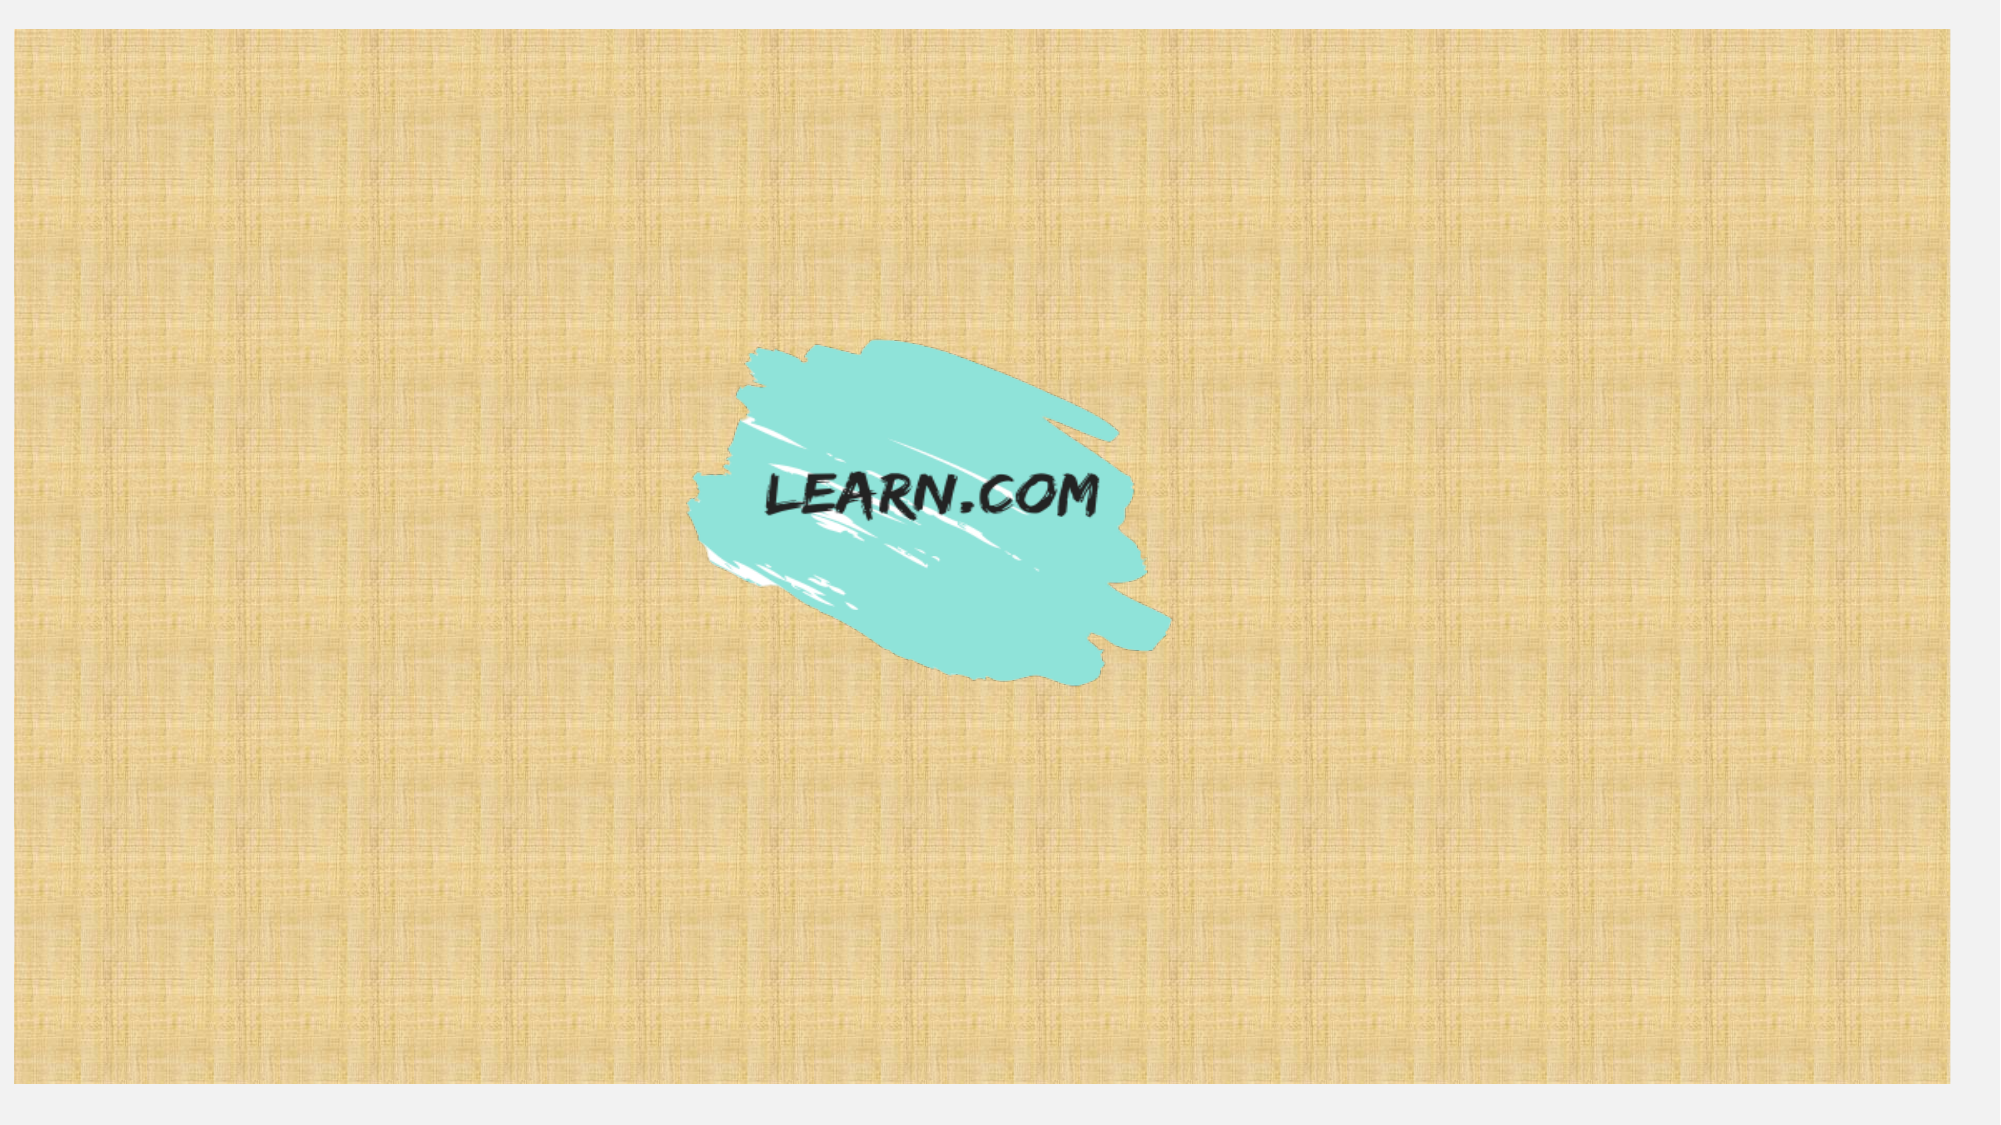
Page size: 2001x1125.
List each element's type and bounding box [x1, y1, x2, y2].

text_box [14, 29, 1951, 1084]
picture [517, 156, 1349, 861]
